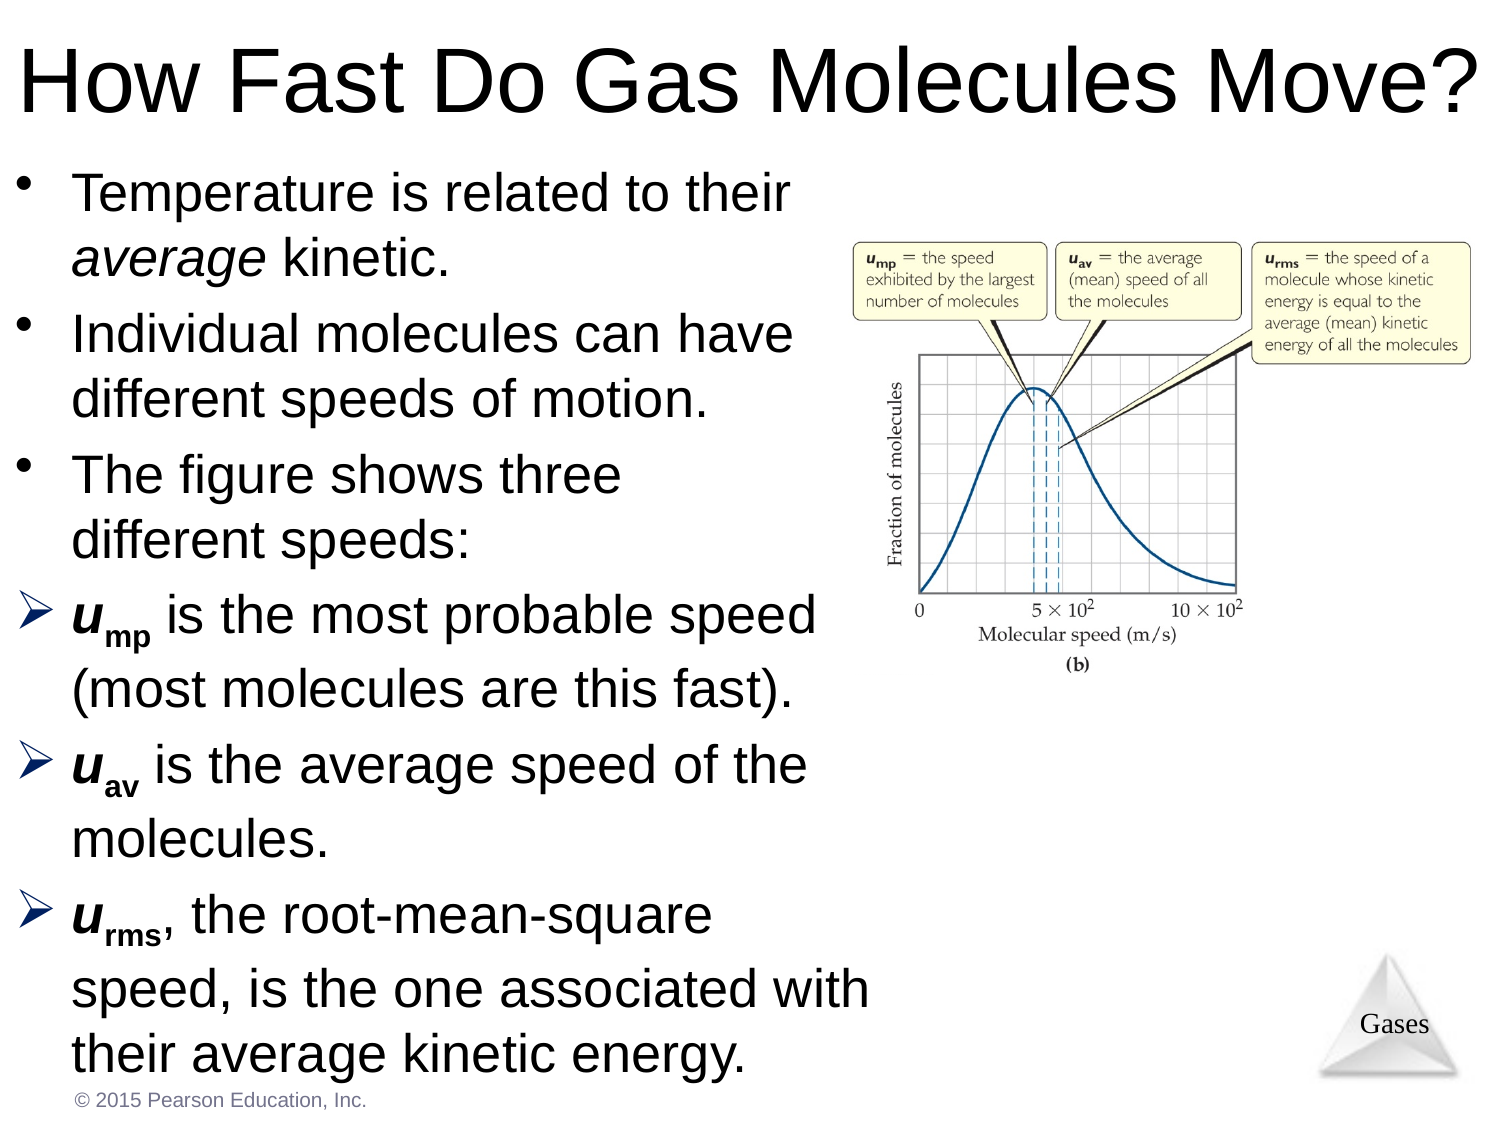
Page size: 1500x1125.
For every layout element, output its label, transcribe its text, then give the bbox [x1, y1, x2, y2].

list Temperature is related to their average kinetic. Individual molecules can have different speeds of motion. The figure shows three different speeds: ump is the most probable speed (most molecules are this fast). uav is the average speed of the molecules. urms, the root-mean-square speed, is the one associated with their average kinetic energy. [0, 149, 900, 1063]
picture [1275, 899, 1500, 1125]
picture [847, 237, 1476, 676]
title How Fast Do Gas Molecules Move? [0, 1, 1500, 150]
